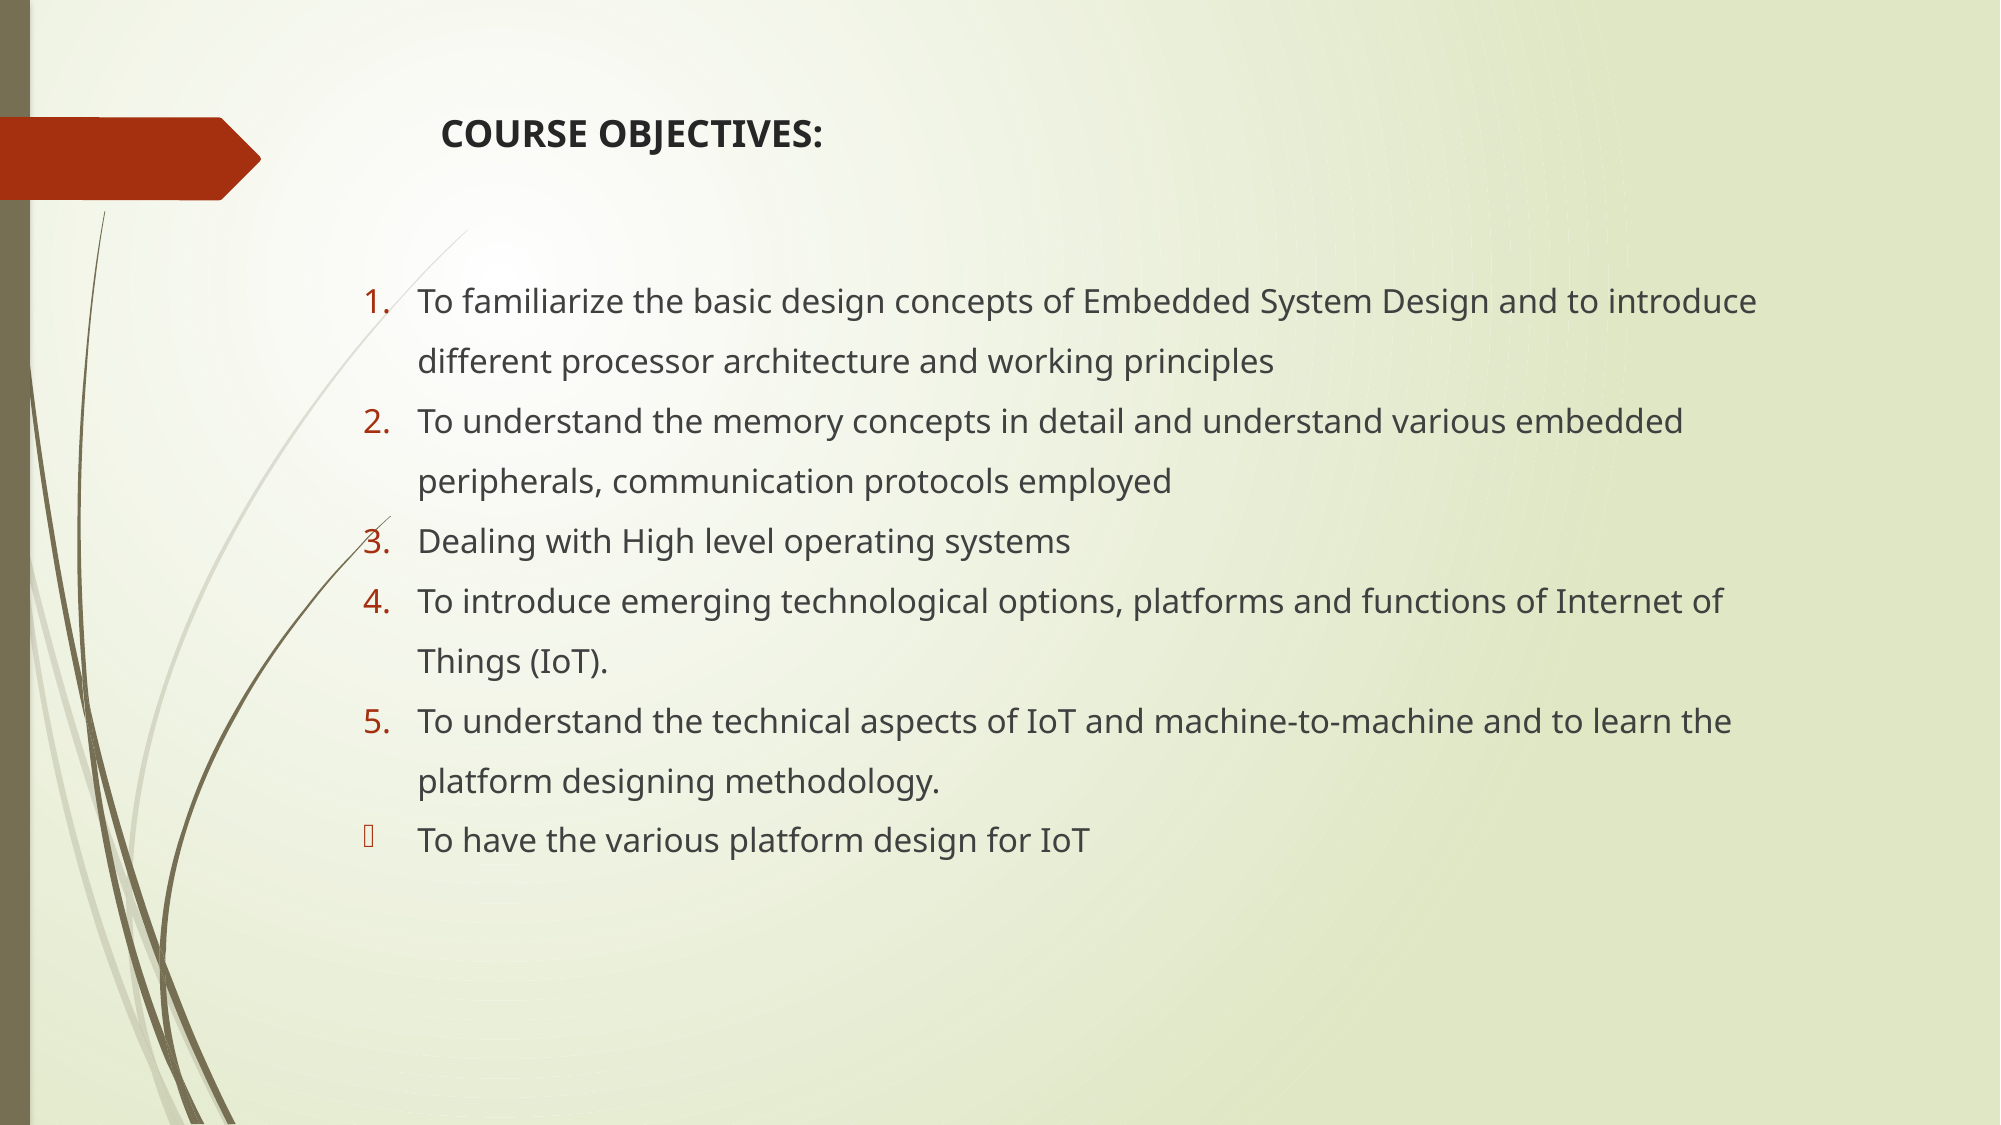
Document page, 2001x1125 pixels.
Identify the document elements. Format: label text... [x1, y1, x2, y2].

list To familiarize the basic design concepts of Embedded System Design and to introduce different processor architecture and working principles To understand the memory concepts in detail and understand various embedded peripherals, communication protocols employed Dealing with High level operating systems To introduce emerging technological options, platforms and functions of Internet of Things (IoT). To understand the technical aspects of IoT and machine-to-machine and to learn the platform designing methodology. To have the various platform design for IoT [348, 252, 1811, 873]
title COURSE OBJECTIVES: [425, 102, 1888, 313]
